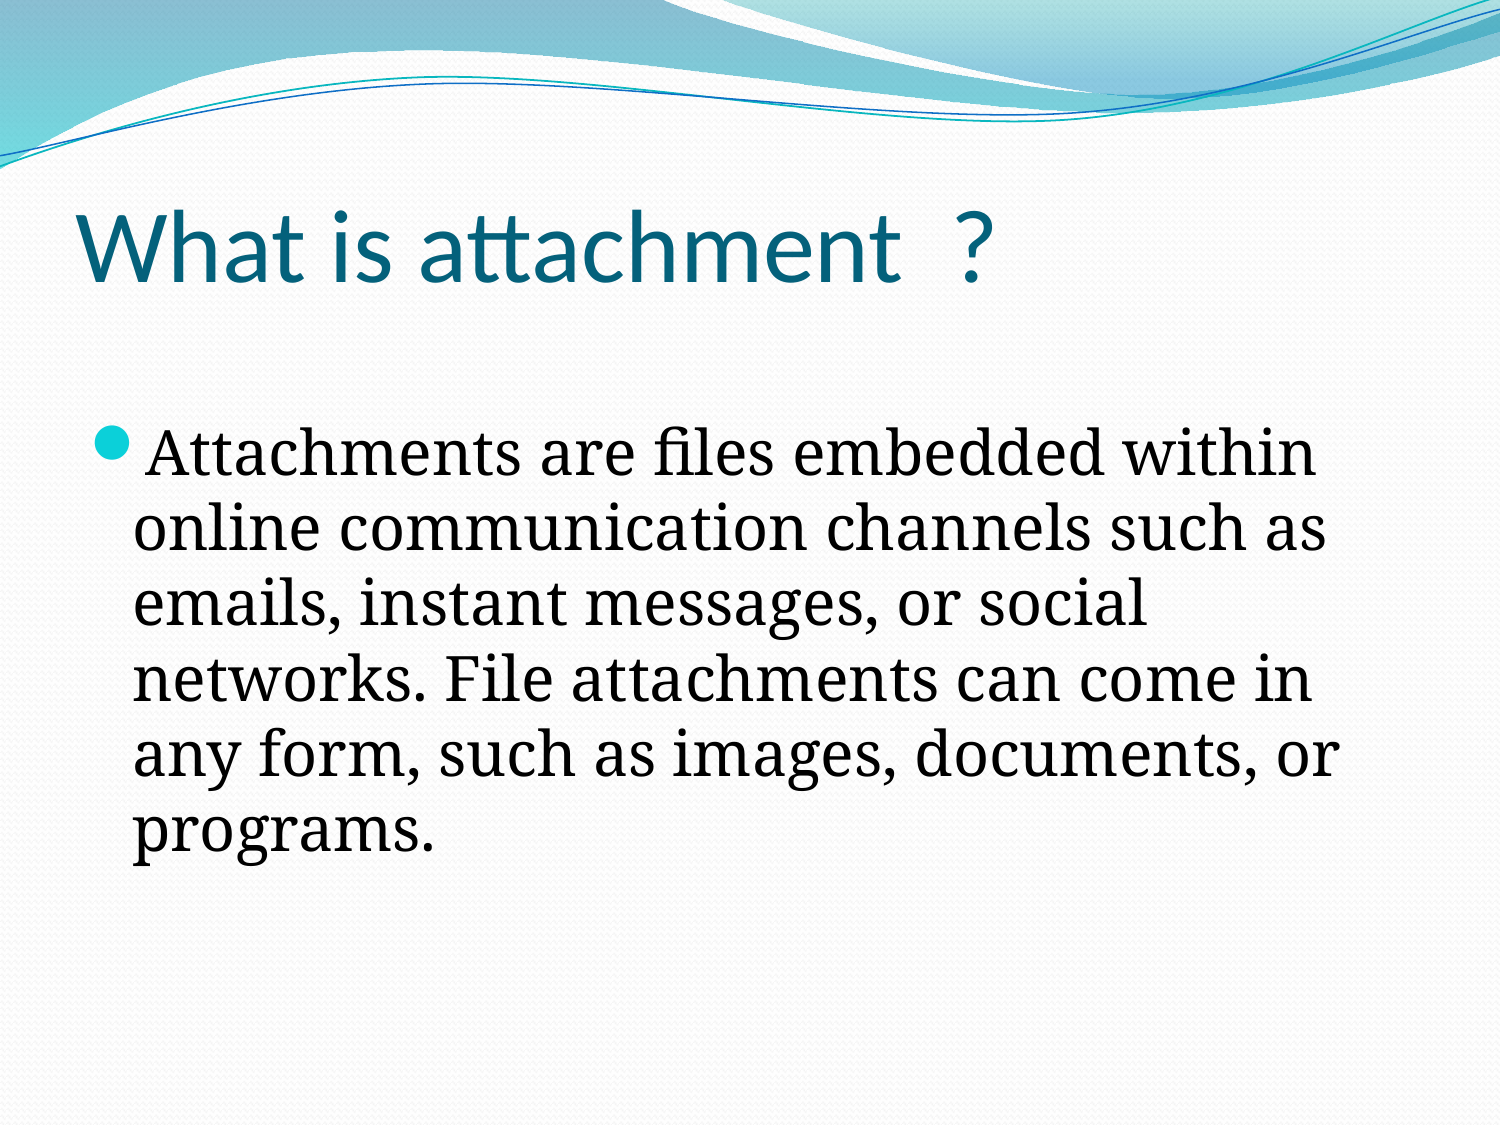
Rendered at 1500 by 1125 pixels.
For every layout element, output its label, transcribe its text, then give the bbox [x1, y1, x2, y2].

list Attachments are files embedded within online communication channels such as emails, instant messages, or social networks. File attachments can come in any form, such as images, documents, or programs. [75, 317, 1425, 1038]
title What is attachment ? [75, 115, 1425, 303]
